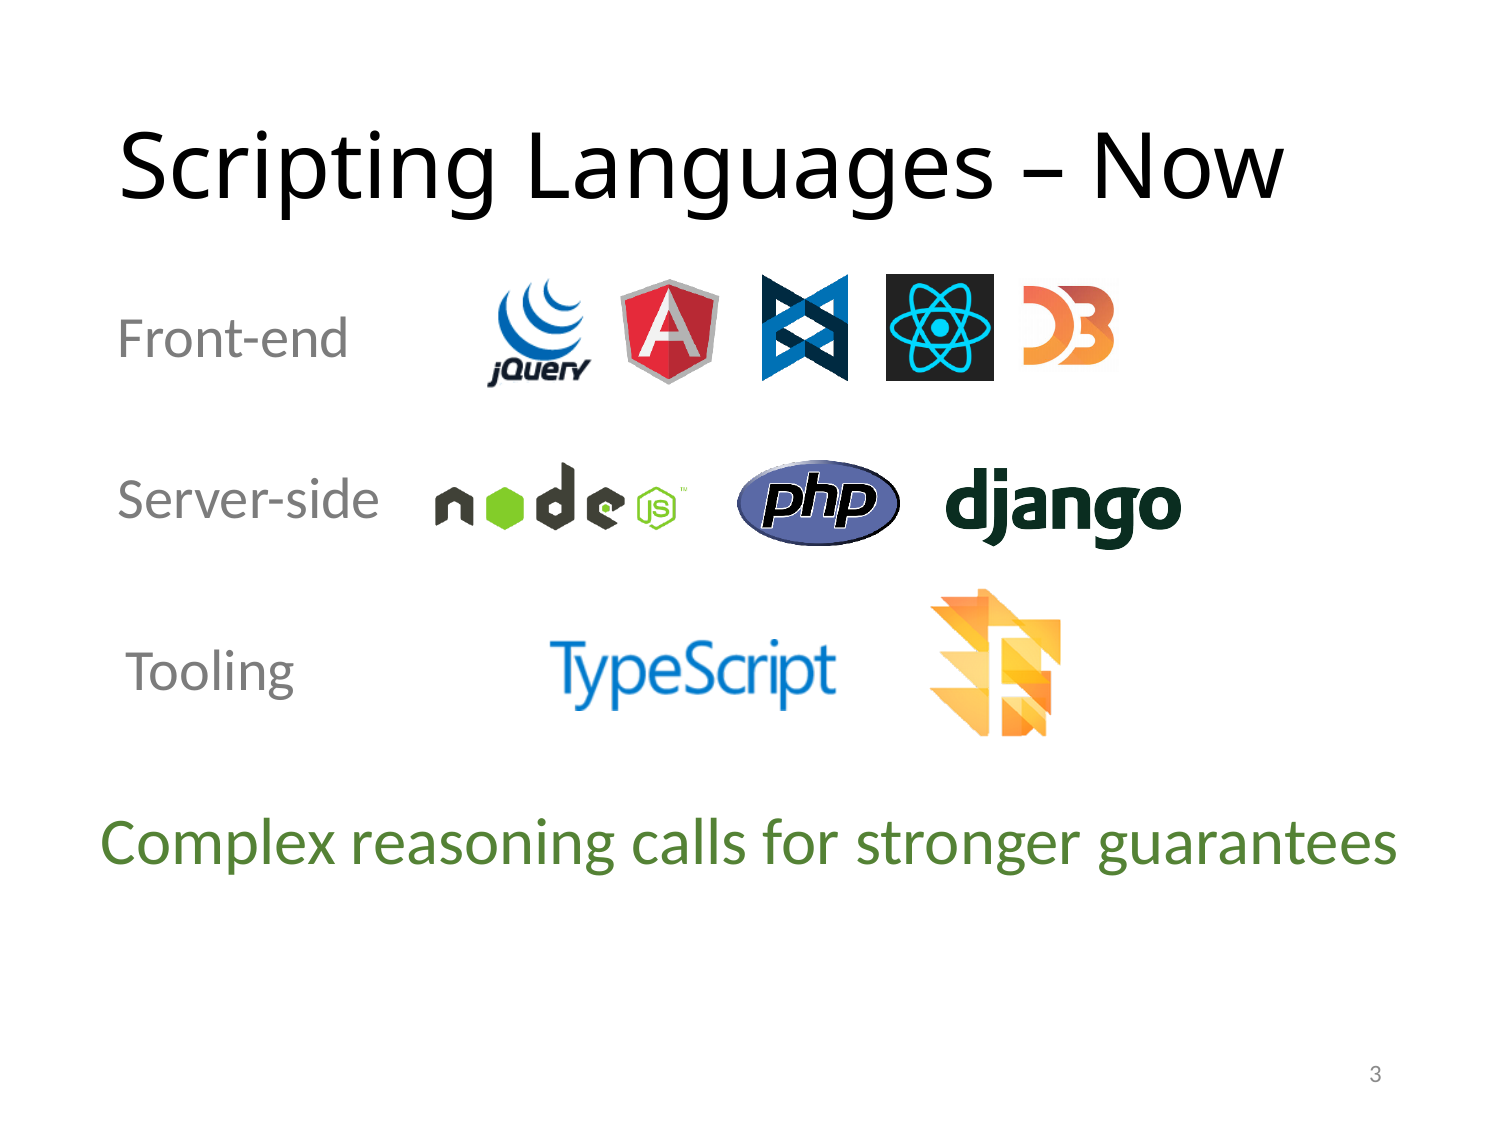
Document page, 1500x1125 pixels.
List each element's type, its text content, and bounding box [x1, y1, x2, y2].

text_box Tooling [111, 624, 429, 710]
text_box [549, 570, 1088, 755]
text_box Server-side [103, 453, 421, 538]
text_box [480, 266, 1119, 394]
text_box Complex reasoning calls for stronger guarantees [59, 790, 1441, 886]
slide_number 3 [1059, 1042, 1397, 1103]
text_box Front-end [103, 292, 371, 377]
title Scripting Languages – Now [103, 59, 1397, 278]
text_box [428, 430, 1181, 562]
